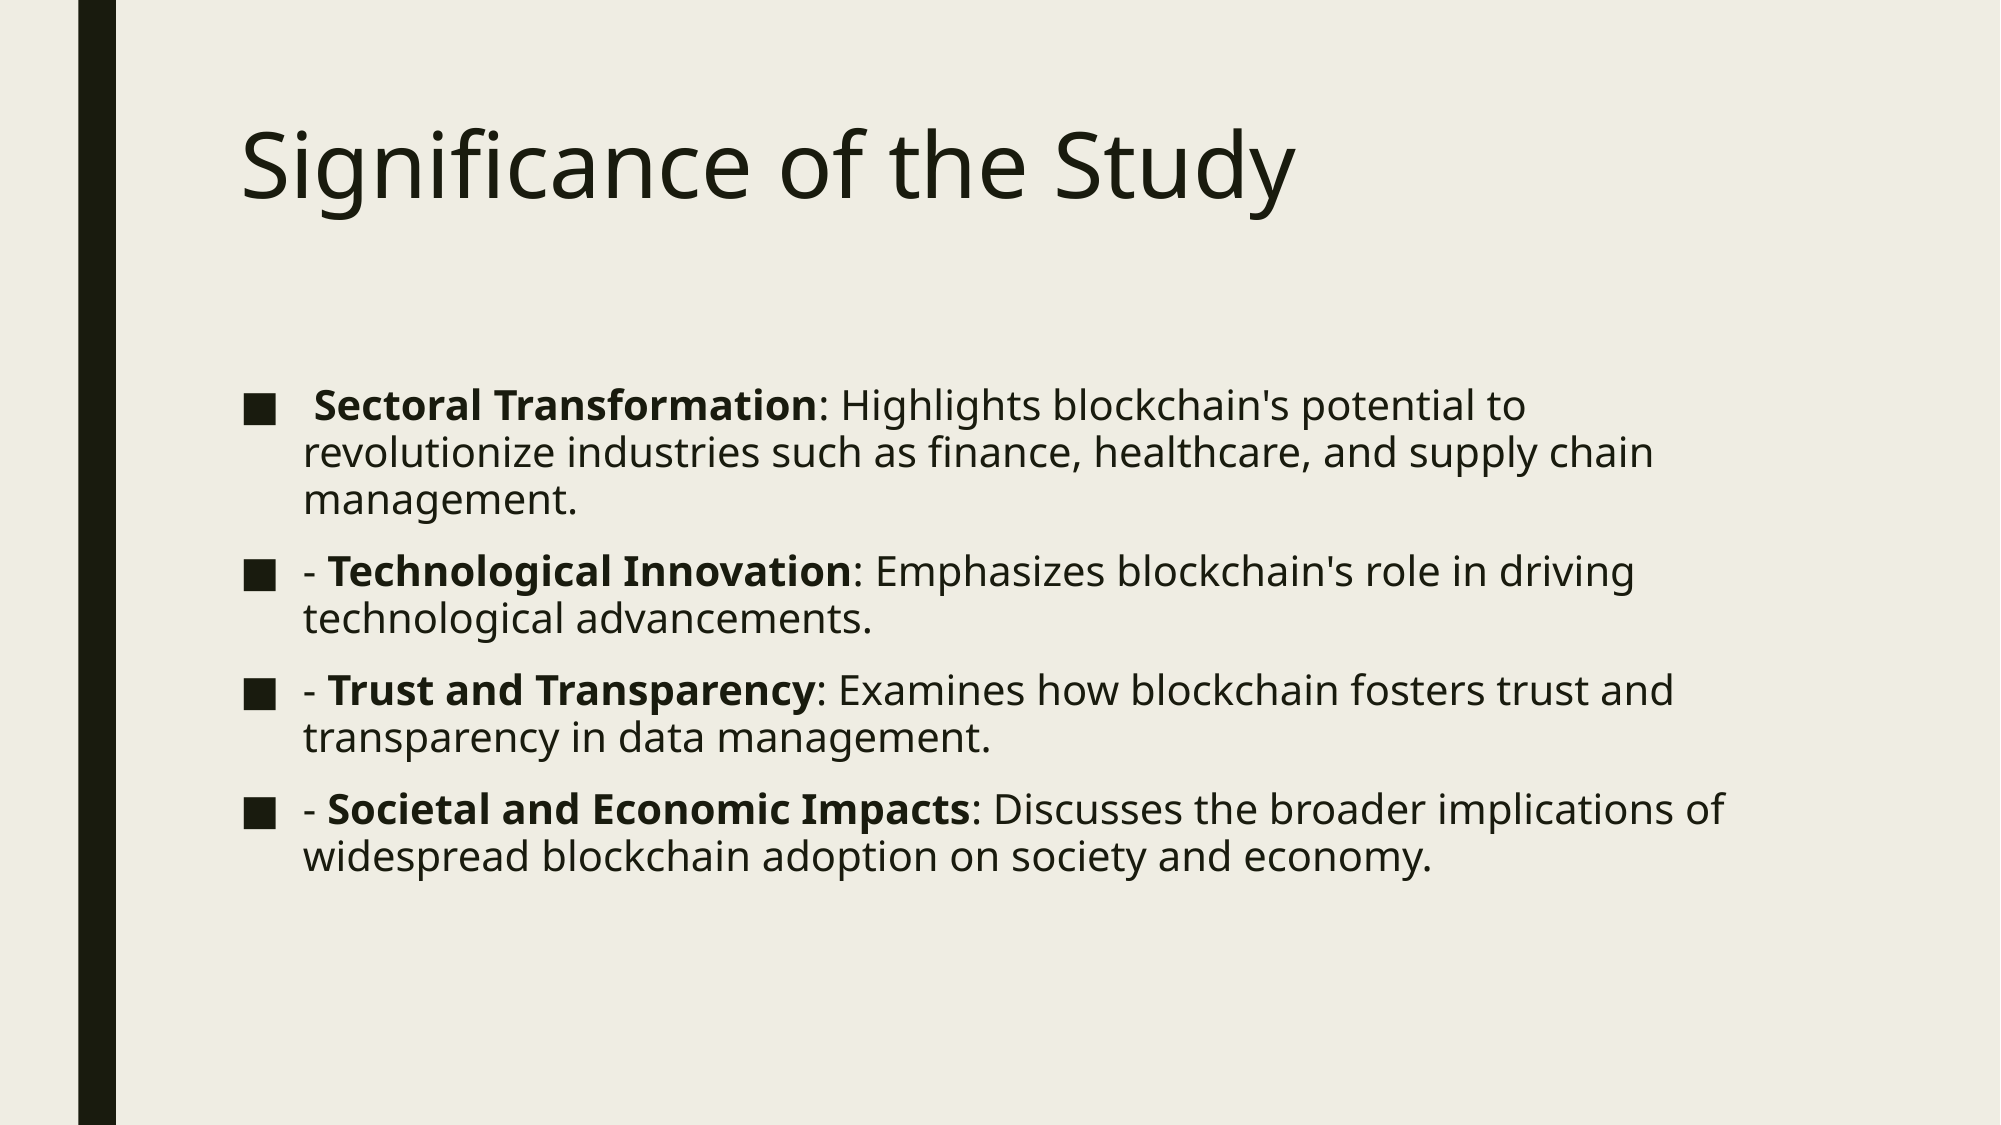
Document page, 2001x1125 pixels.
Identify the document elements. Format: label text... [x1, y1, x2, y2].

title Significance of the Study [225, 112, 1800, 357]
list Sectoral Transformation: Highlights blockchain's potential to revolutionize industries such as finance, healthcare, and supply chain management. - Technological Innovation: Emphasizes blockchain's role in driving technological advancements. - Trust and Transparency: Examines how blockchain fosters trust and transparency in data management. - Societal and Economic Impacts: Discusses the broader implications of widespread blockchain adoption on society and economy. [225, 375, 1800, 963]
